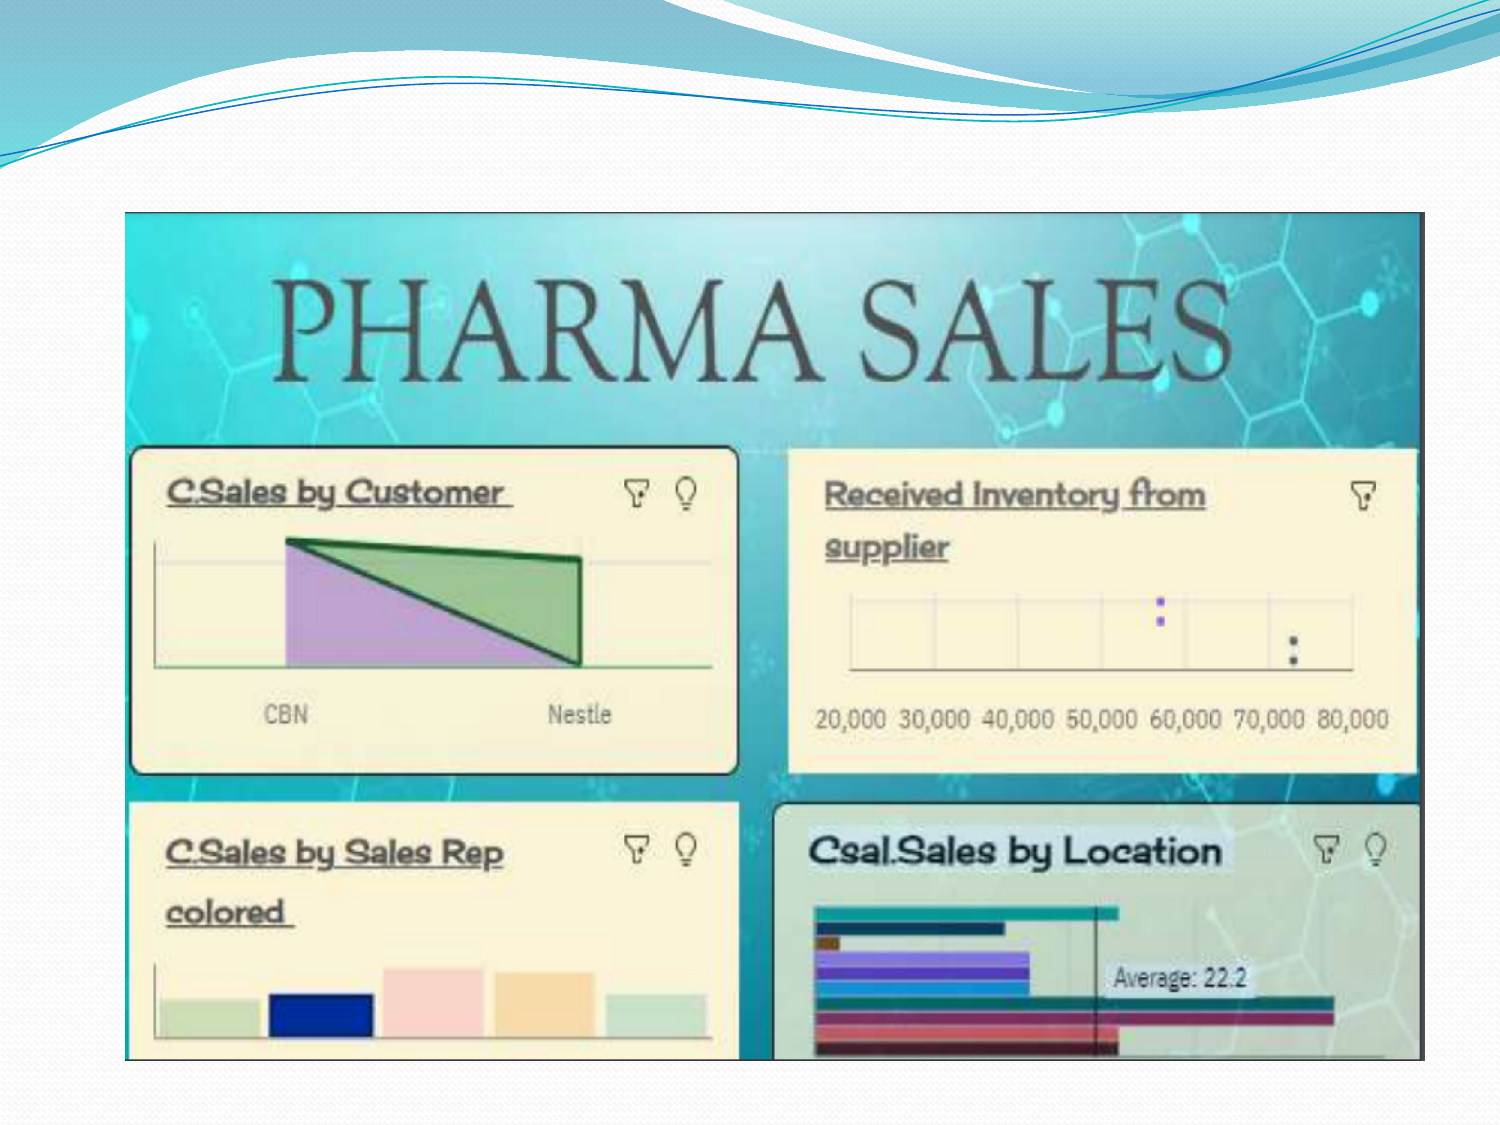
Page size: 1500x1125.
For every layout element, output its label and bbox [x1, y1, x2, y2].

picture [124, 212, 1426, 1062]
